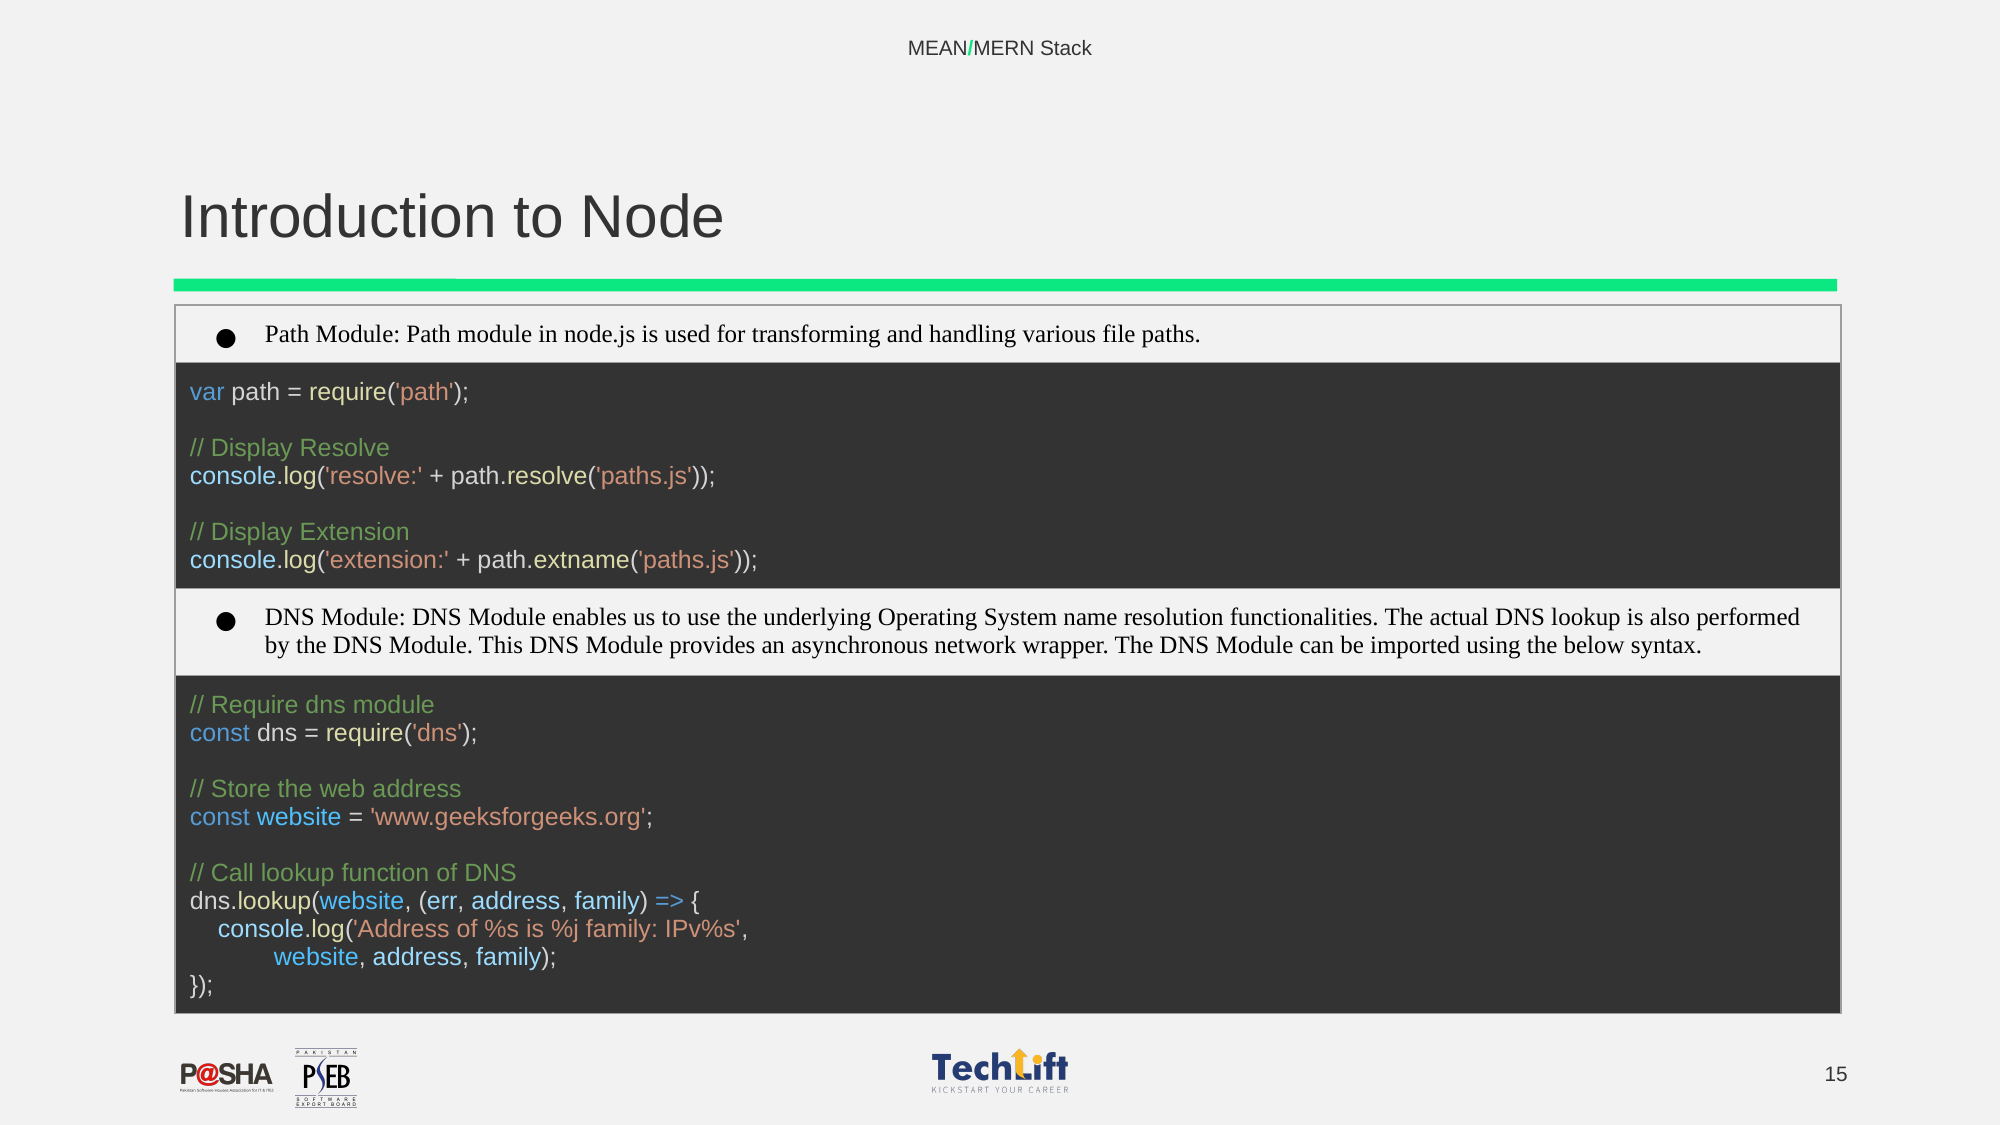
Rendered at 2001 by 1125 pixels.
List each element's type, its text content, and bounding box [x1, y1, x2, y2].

title Introduction to Node [165, 155, 1816, 257]
table_cell var path = require('path'); // Display Resolve console.log('resolve:' + path.resolve('paths.js')); // Display Extension console.log('extension:' + path.extname('paths.js')); [176, 363, 1840, 588]
picture [180, 1063, 274, 1093]
picture [932, 1048, 1068, 1093]
slide_number ‹#› [1412, 1042, 1863, 1103]
table_header Path Module: Path module in node.js is used for transforming and handling various file paths. [176, 306, 1840, 362]
table_cell DNS Module: DNS Module enables us to use the underlying Operating System name resolution functionalities. The actual DNS lookup is also performed by the DNS Module. This DNS Module provides an asynchronous network wrapper. The DNS Module can be imported using the below syntax. [176, 589, 1840, 675]
picture [295, 1048, 357, 1108]
table_cell // Require dns module const dns = require('dns'); // Store the web address const website = 'www.geeksforgeeks.org'; // Call lookup function of DNS dns.lookup(website, (err, address, family) => { console.log('Address of %s is %j family: IPv%s', website, address, family); }); [176, 676, 1840, 1013]
footer MEAN/MERN Stack [662, 17, 1338, 77]
